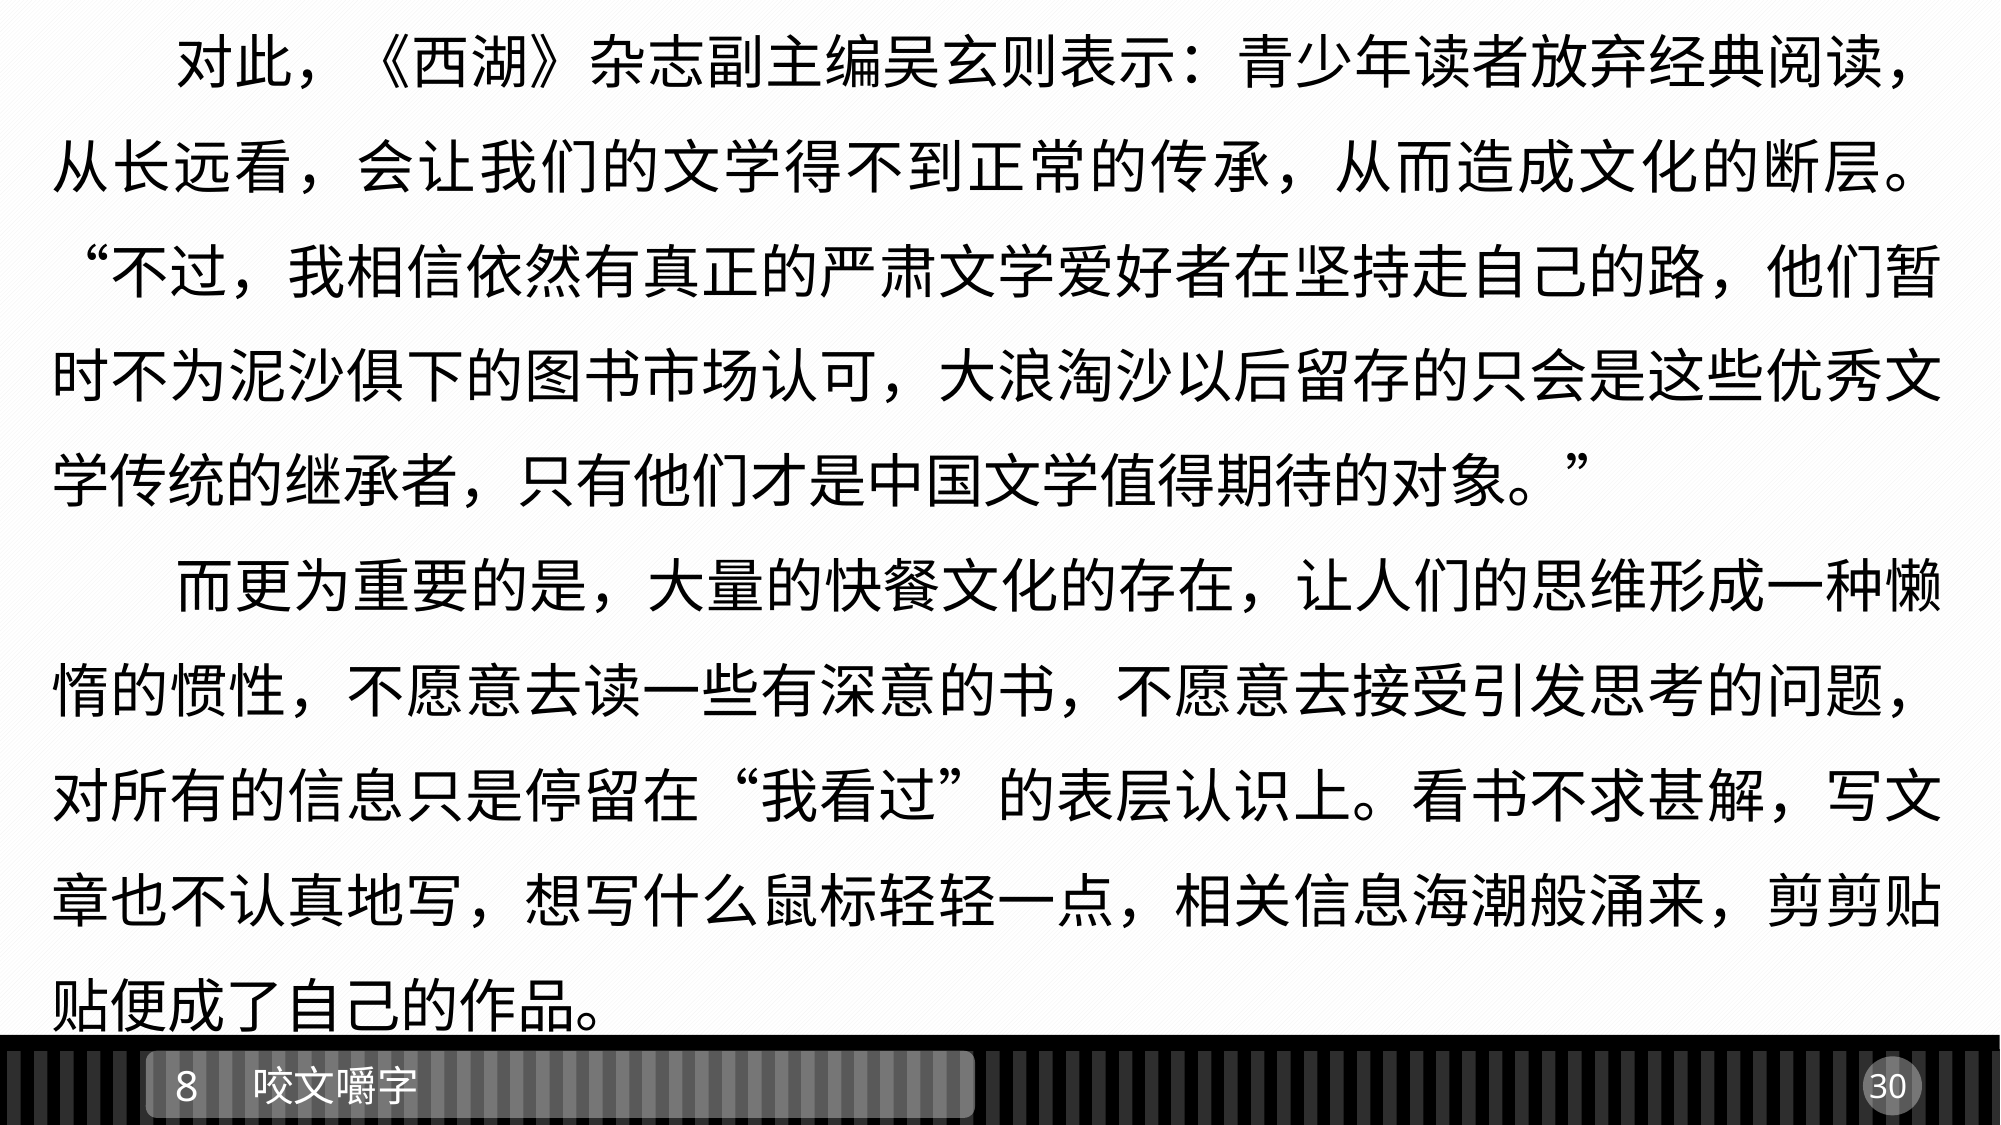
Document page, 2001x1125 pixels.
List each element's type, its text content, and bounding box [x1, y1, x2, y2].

text_box 对此，《西湖》杂志副主编吴玄则表示：青少年读者放弃经典阅读，从长远看，会让我们的文学得不到正常的传承，从而造成文化的断层。“不过，我相信依然有真正的严肃文学爱好者在坚持走自己的路，他们暂时不为泥沙俱下的图书市场认可，大浪淘沙以后留存的只会是这些优秀文学传统的继承者，只有他们才是中国文学值得期待的对象。” 而更为重要的是，大量的快餐文化的存在，让人们的思维形成一种懒惰的惯性，不愿意去读一些有深意的书，不愿意去接受引发思考的问题，对所有的信息只是停留在“我看过”的表层认识上。看书不求甚解，写文章也不认真地写，想写什么鼠标轻轻一点，相关信息海潮般涌来，剪剪贴贴便成了自己的作品。 [36, 0, 1958, 1047]
